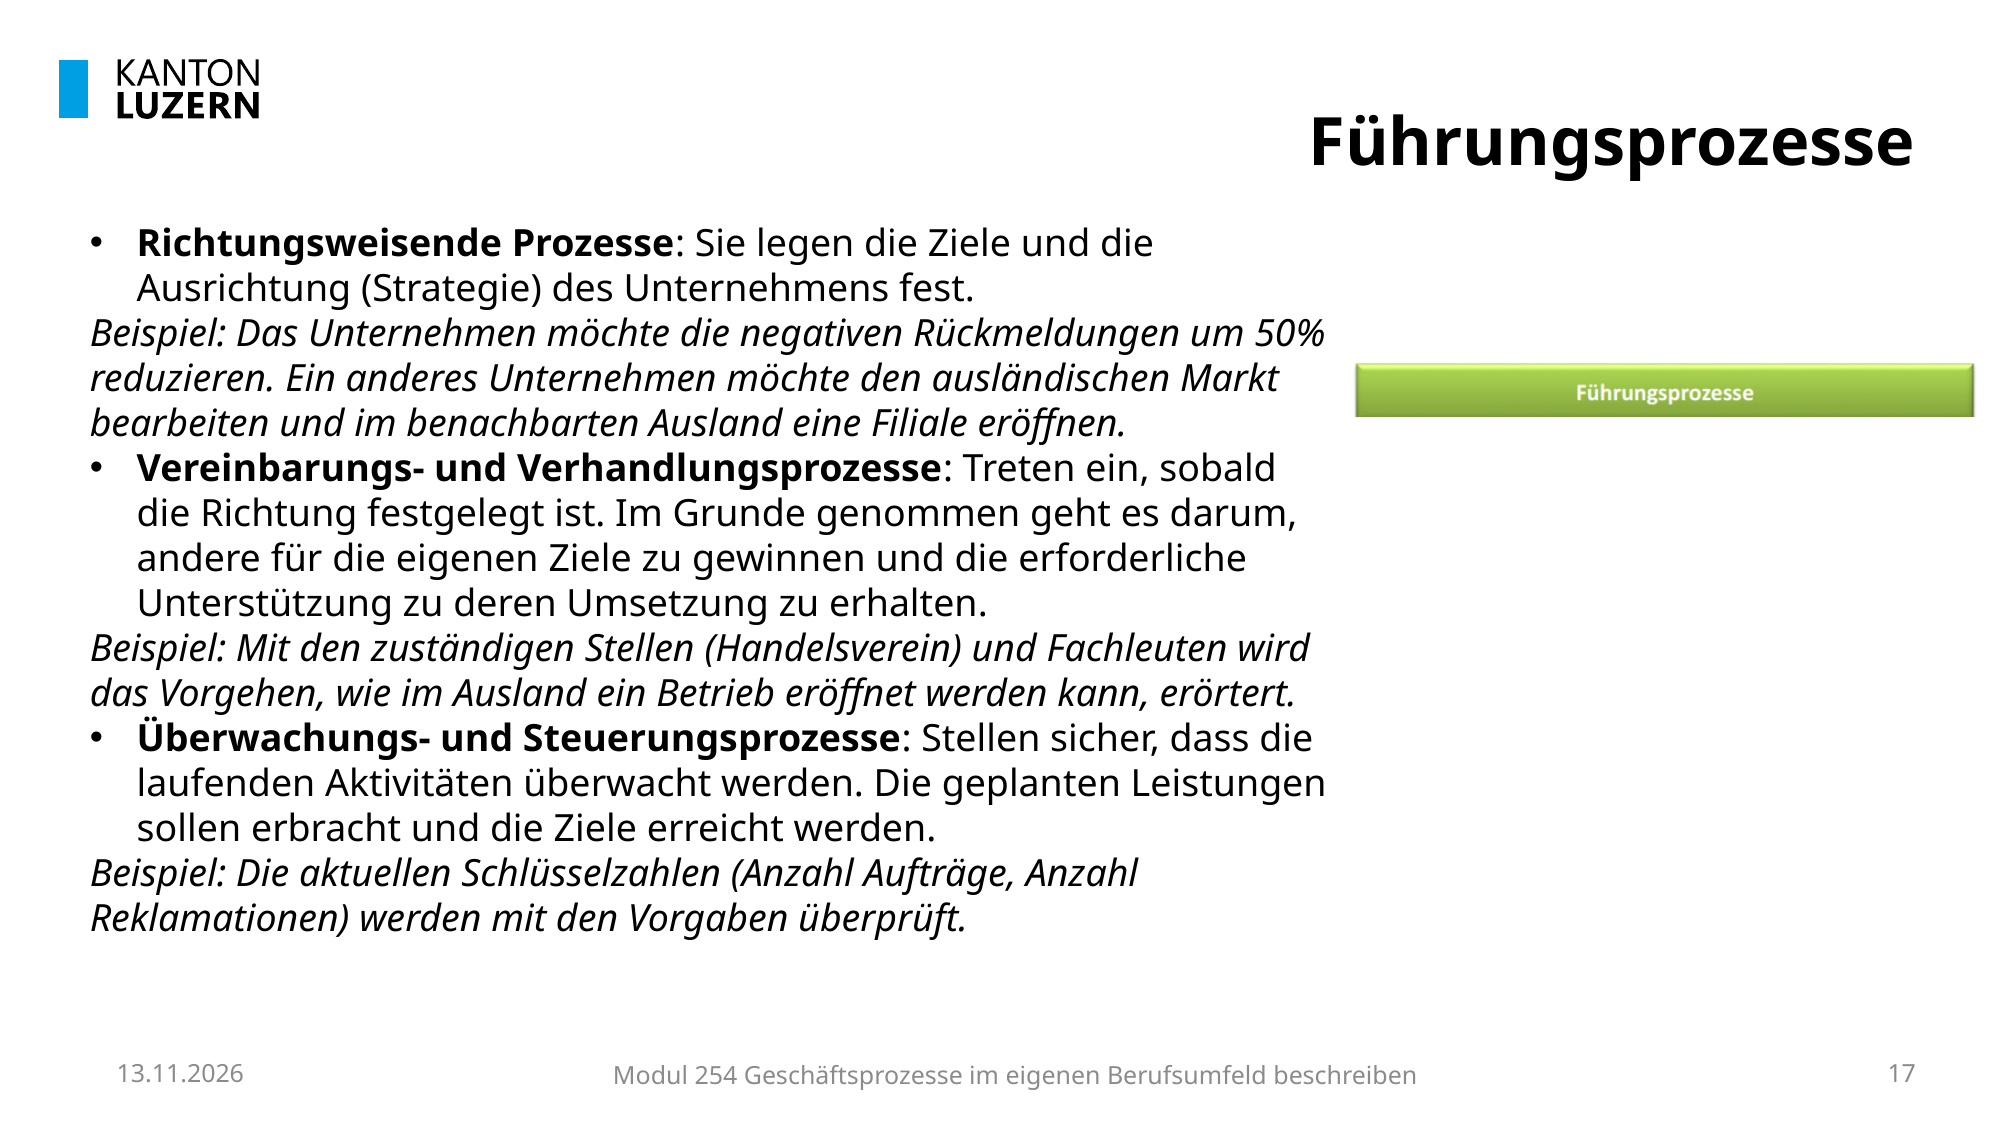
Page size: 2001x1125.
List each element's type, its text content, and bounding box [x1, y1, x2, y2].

text_box Richtungsweisende Prozesse: Sie legen die Ziele und die Ausrichtung (Strategie) des Unternehmens fest. Beispiel: Das Unternehmen möchte die negativen Rückmeldungen um 50% reduzieren. Ein anderes Unternehmen möchte den ausländischen Markt bearbeiten und im benachbarten Ausland eine Filiale eröffnen. Vereinbarungs- und Verhandlungsprozesse: Treten ein, sobald die Richtung festgelegt ist. Im Grunde genommen geht es darum, andere für die eigenen Ziele zu gewinnen und die erforderliche Unterstützung zu deren Umsetzung zu erhalten. Beispiel: Mit den zuständigen Stellen (Handelsverein) und Fachleuten wird das Vorgehen, wie im Ausland ein Betrieb eröffnet werden kann, erörtert. Überwachungs- und Steuerungsprozesse: Stellen sicher, dass die laufenden Aktivitäten überwacht werden. Die geplanten Leistungen sollen erbracht und die Ziele erreicht werden. Beispiel: Die aktuellen Schlüsselzahlen (Anzahl Aufträge, Anzahl Reklamationen) werden mit den Vorgaben überprüft. [75, 211, 1351, 947]
picture [1350, 360, 1980, 693]
footer Modul 254 Geschäftsprozesse im eigenen Berufsumfeld beschreiben [366, 1045, 1666, 1105]
title Führungsprozesse [287, 100, 1932, 198]
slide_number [101, 1045, 338, 1105]
slide_number 17 [1694, 1045, 1932, 1105]
